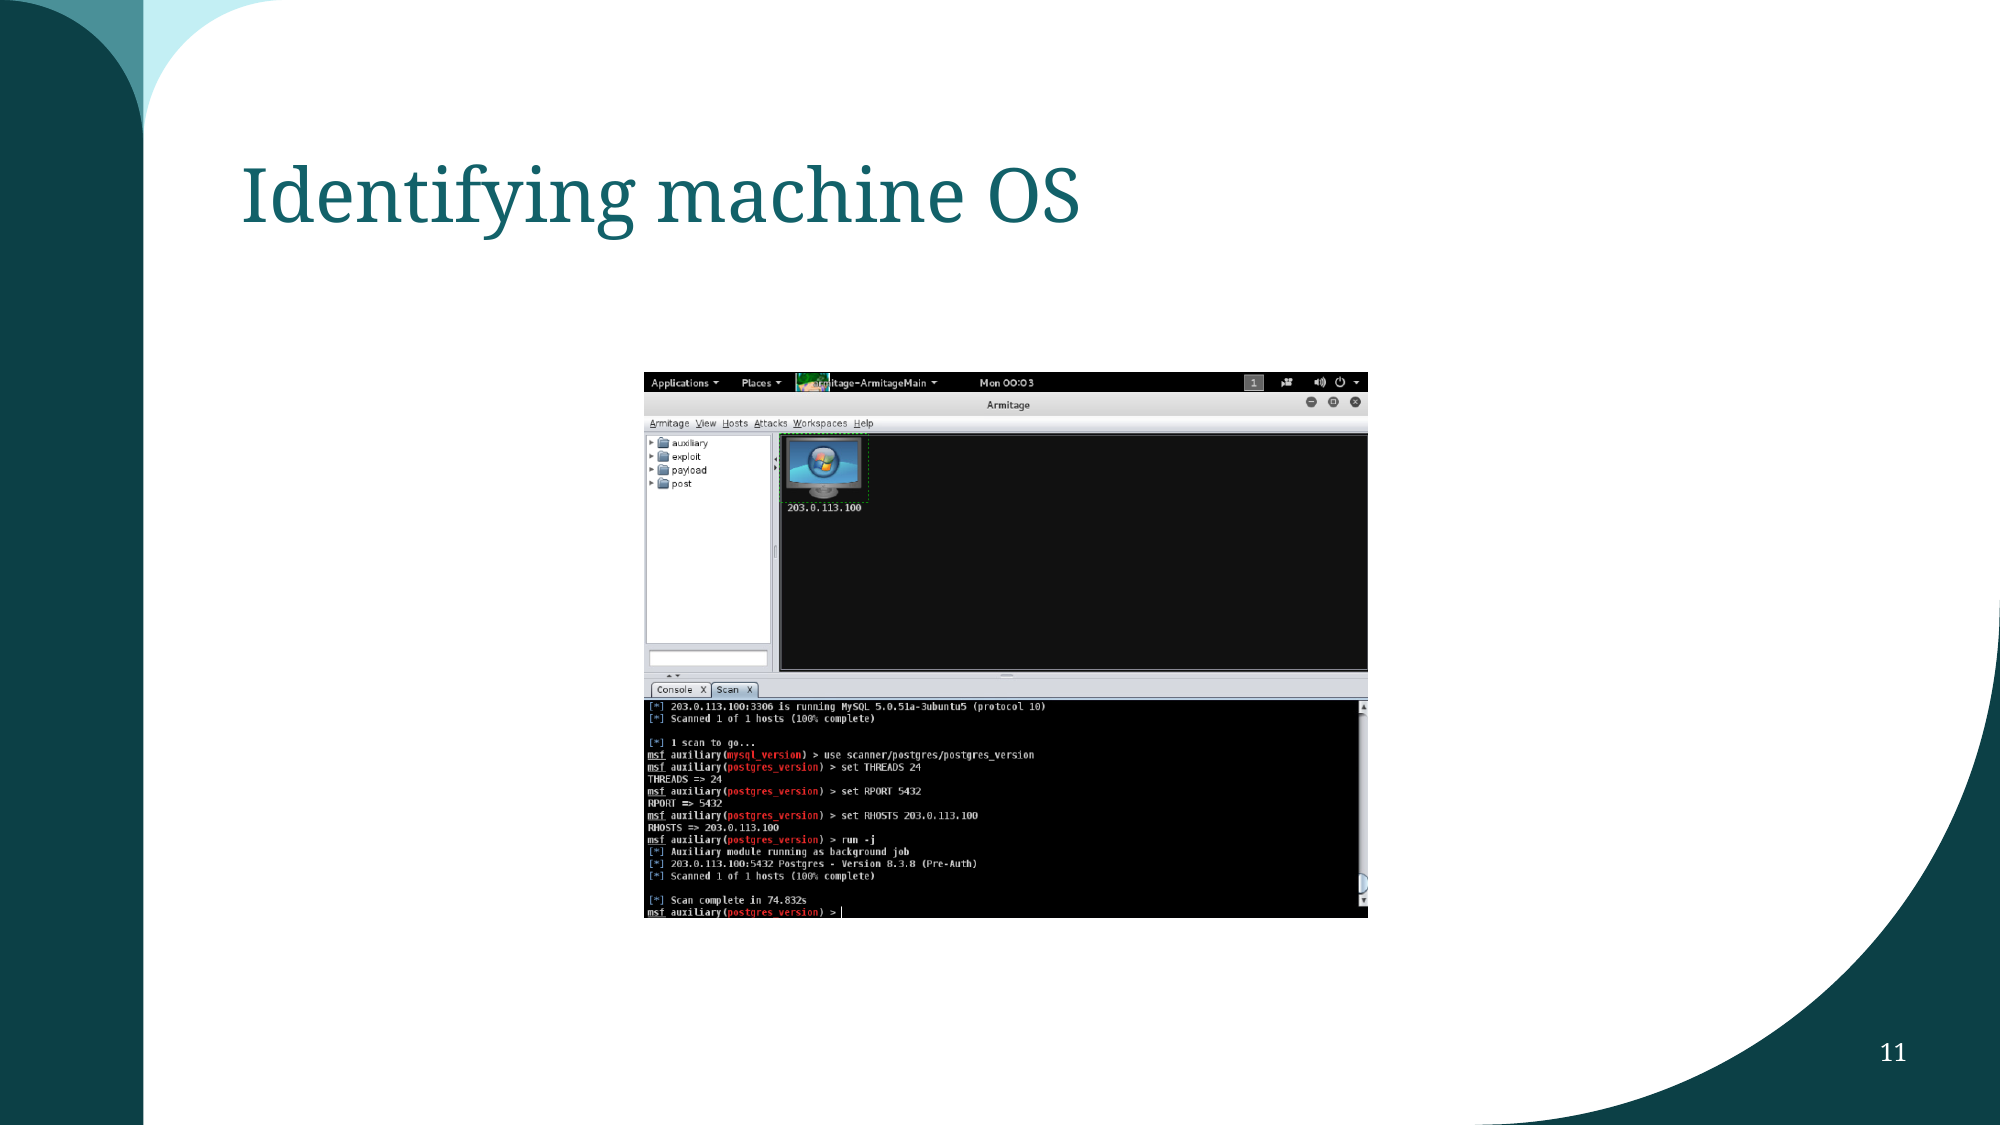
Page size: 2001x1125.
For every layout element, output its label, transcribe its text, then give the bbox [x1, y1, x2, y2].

slide_number 11 [1787, 981, 2000, 1125]
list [644, 372, 1368, 918]
title Identifying machine OS [226, 40, 1790, 356]
